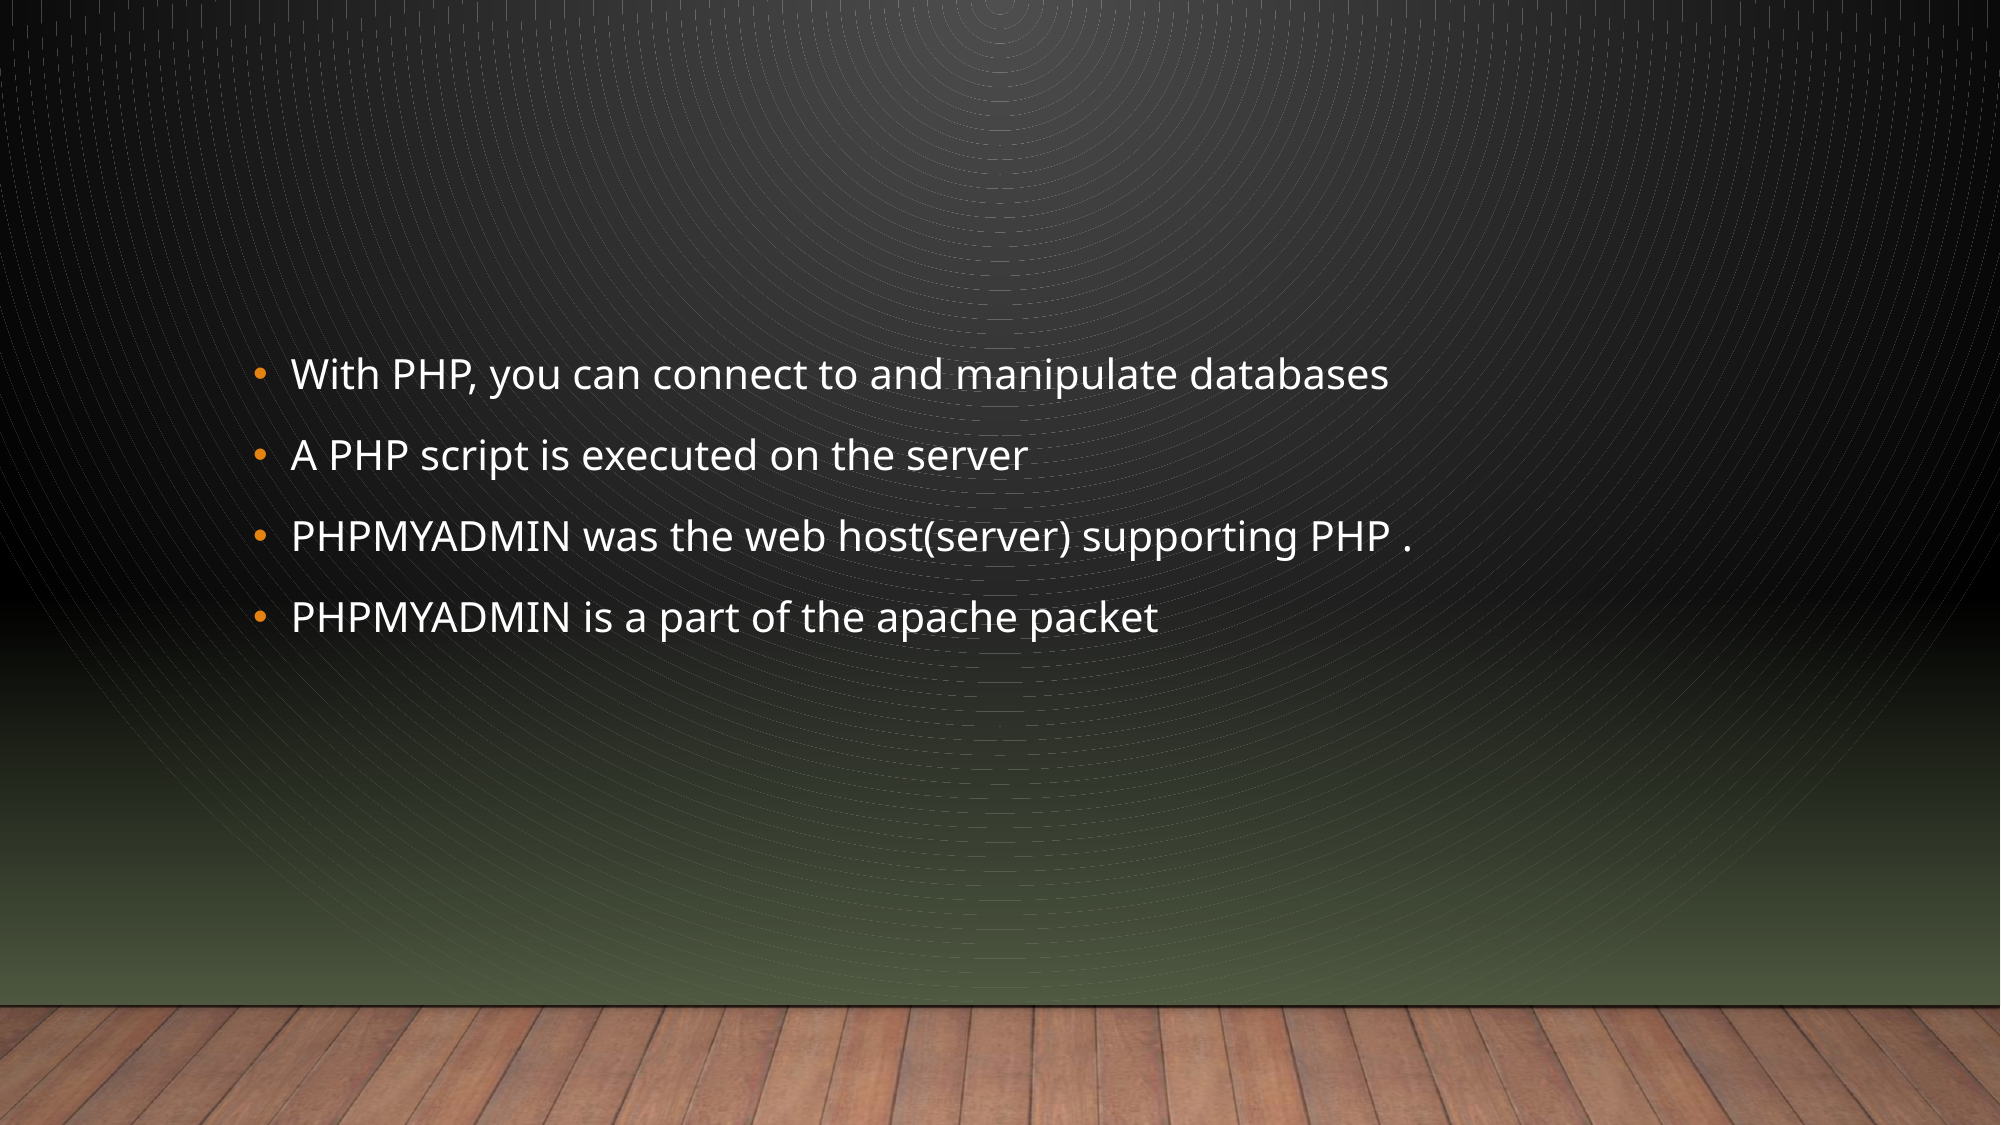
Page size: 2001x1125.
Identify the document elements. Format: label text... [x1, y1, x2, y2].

list With PHP, you can connect to and manipulate databases A PHP script is executed on the server PHPMYADMIN was the web host(server) supporting PHP . PHPMYADMIN is a part of the apache packet [238, 330, 1763, 897]
picture [0, 1005, 2000, 1125]
